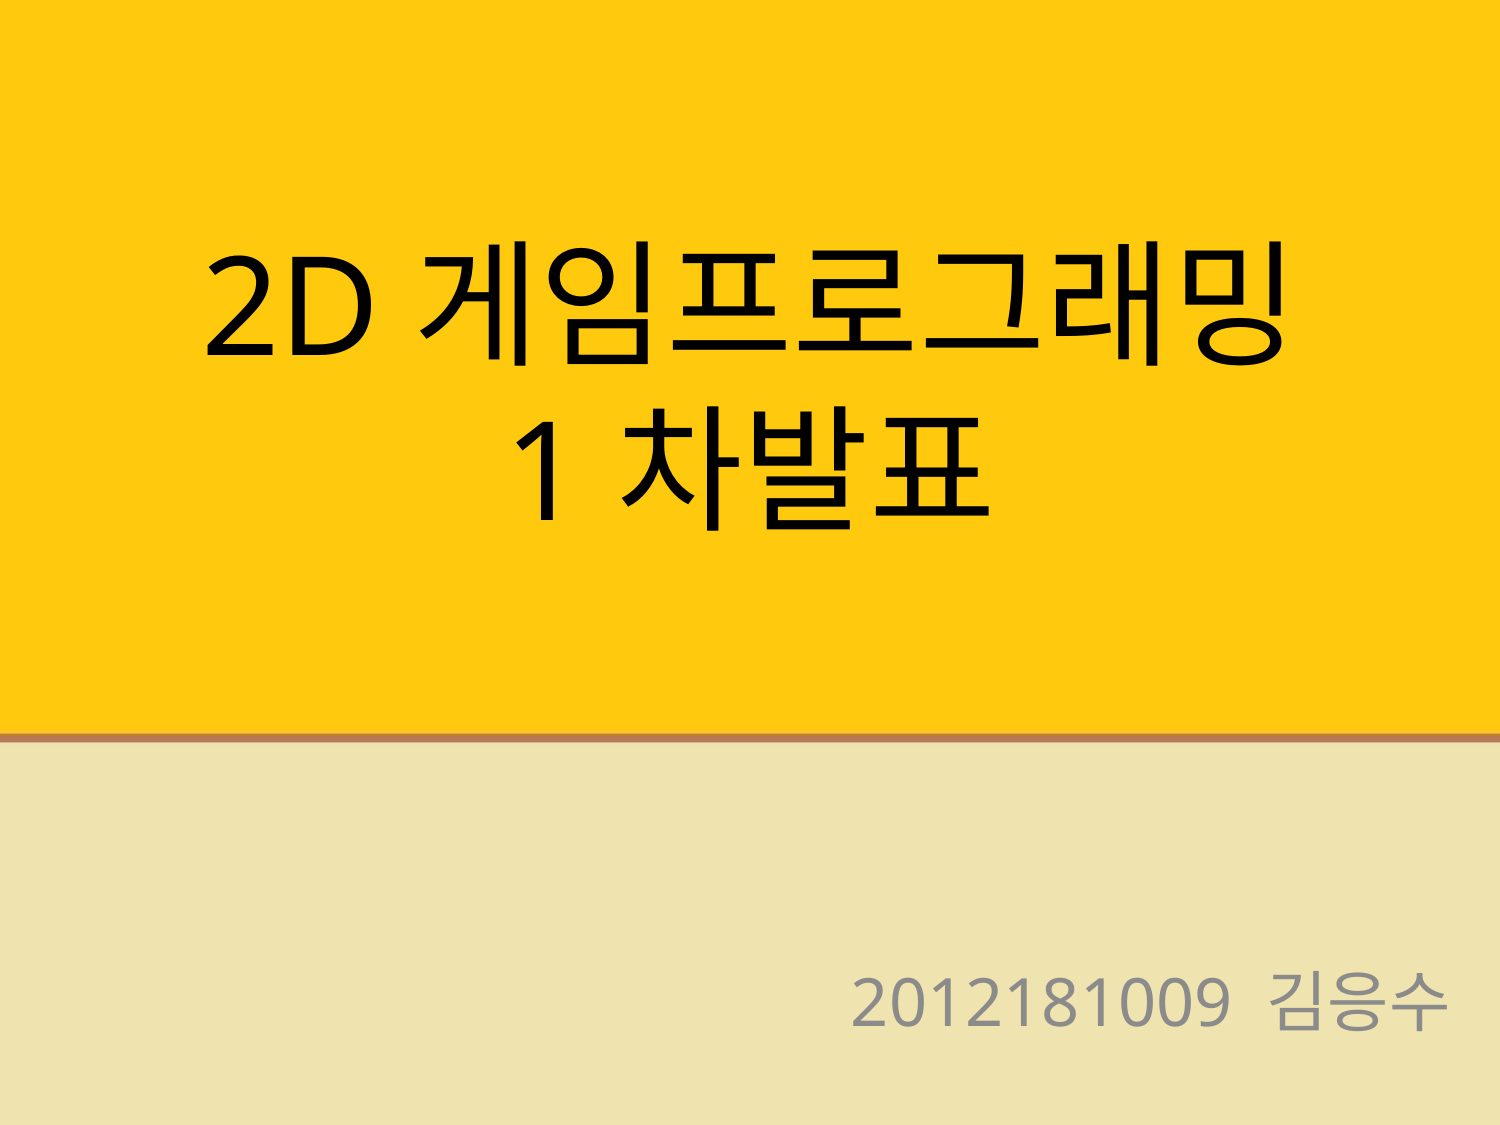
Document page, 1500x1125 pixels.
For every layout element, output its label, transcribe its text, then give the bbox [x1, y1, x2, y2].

subtitle 2012181009 김응수 [832, 952, 1470, 1087]
title 2D게임프로그래밍 1차발표 [112, 262, 1388, 504]
picture [0, 0, 1500, 1125]
